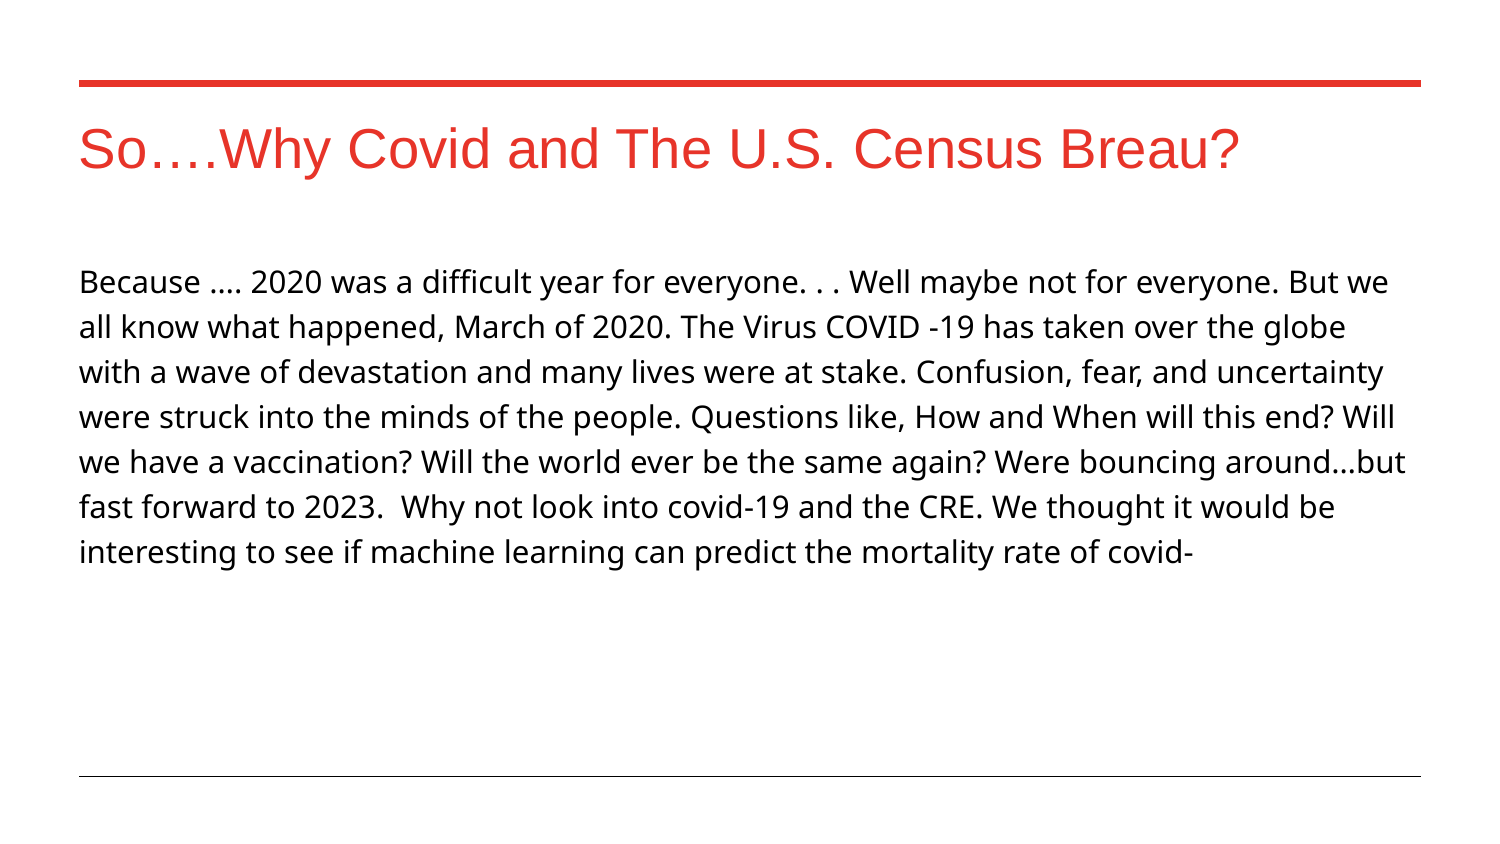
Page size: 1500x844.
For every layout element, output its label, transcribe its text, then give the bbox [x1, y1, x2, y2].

list Because …. 2020 was a difficult year for everyone. . . Well maybe not for everyone. But we all know what happened, March of 2020. The Virus COVID -19 has taken over the globe with a wave of devastation and many lives were at stake. Confusion, fear, and uncertainty were struck into the minds of the people. Questions like, How and When will this end? Will we have a vaccination? Will the world ever be the same again? Were bouncing around…but fast forward to 2023. Why not look into covid-19 and the CRE. We thought it would be interesting to see if machine learning can predict the mortality rate of covid- [67, 249, 1421, 746]
title So….Why Covid and The U.S. Census Breau? [67, 116, 1421, 249]
